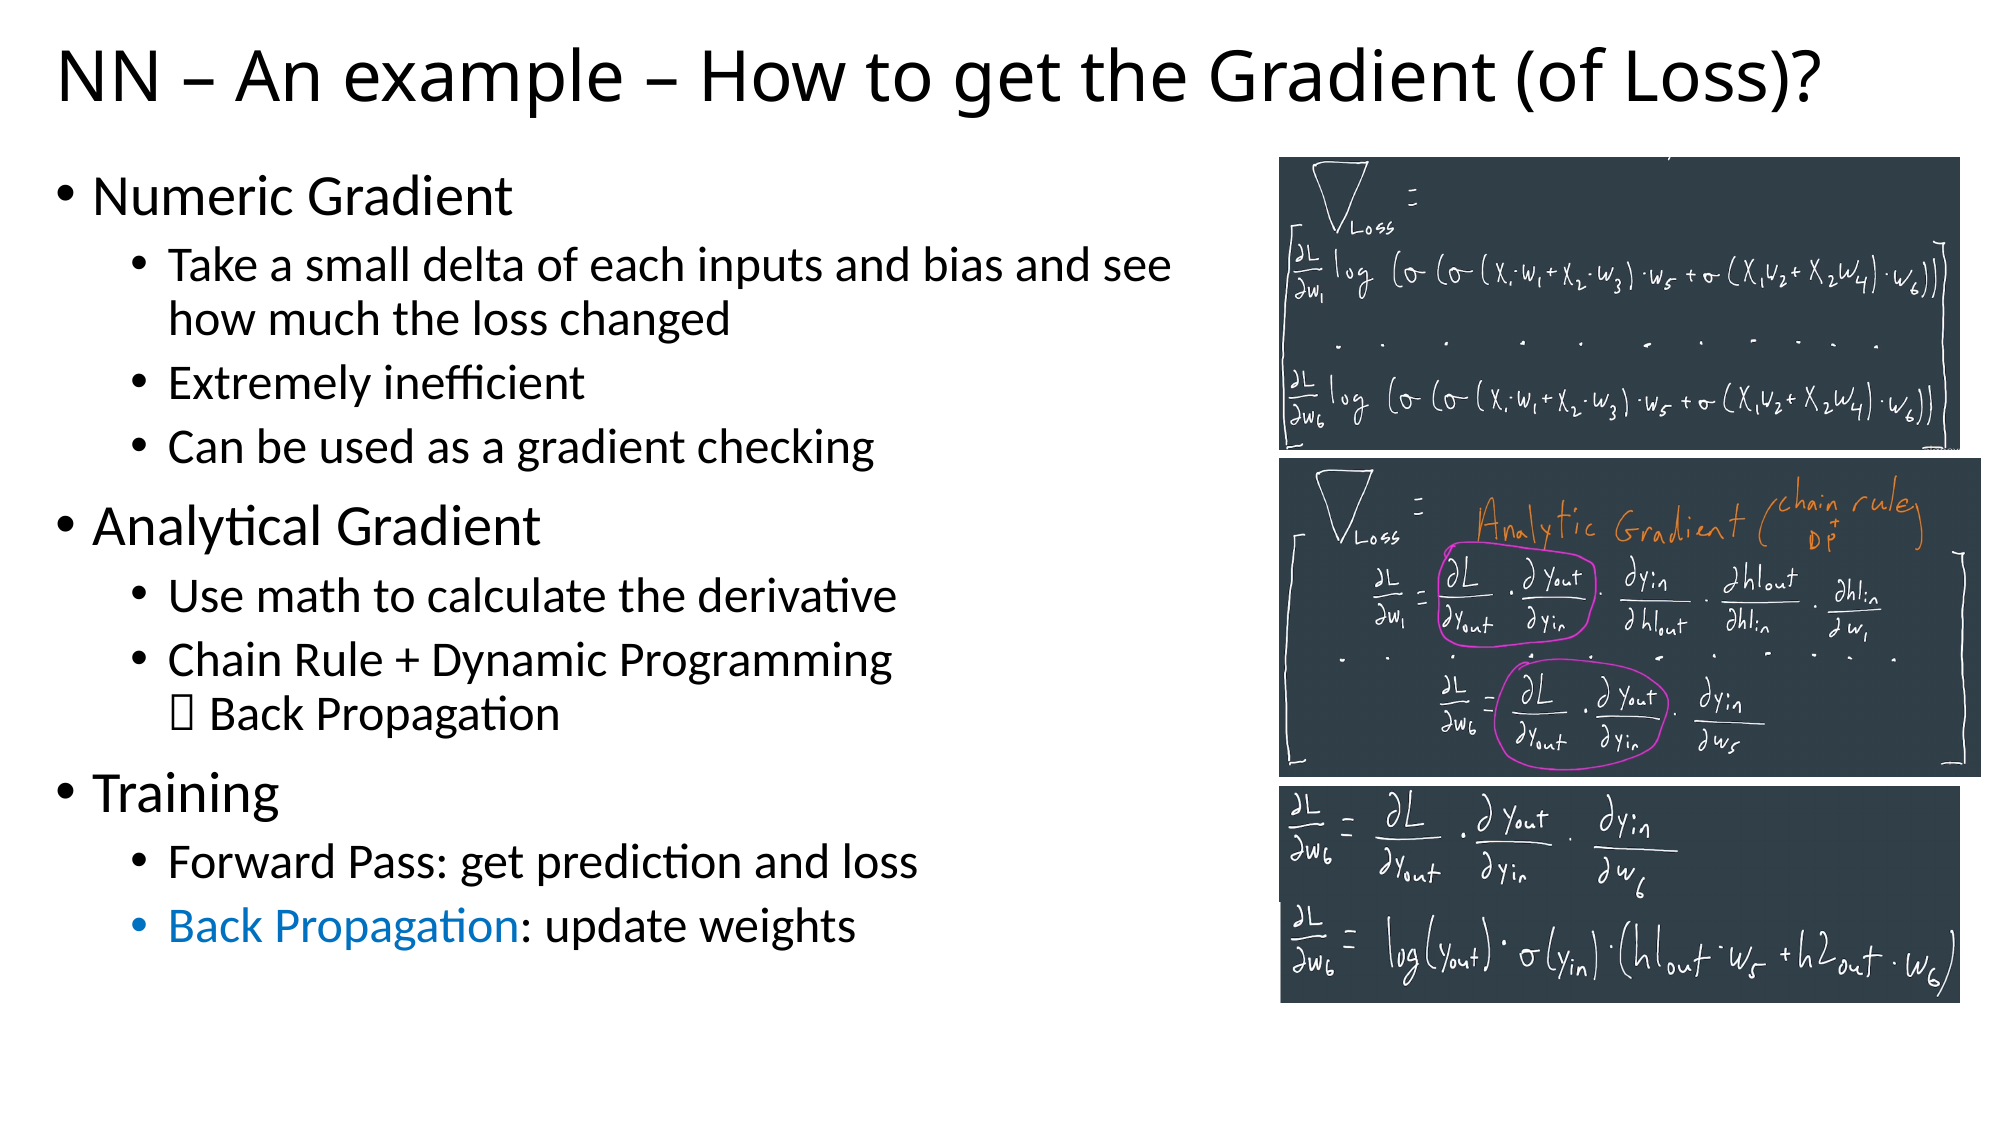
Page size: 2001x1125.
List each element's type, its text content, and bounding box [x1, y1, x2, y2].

picture [1279, 157, 1960, 450]
picture [1279, 458, 1981, 777]
title NN – An example – How to get the Gradient (of Loss)? [40, 26, 1923, 131]
picture [1279, 786, 1960, 1003]
list Numeric Gradient Take a small delta of each inputs and bias and see how much the loss changed Extremely inefficient Can be used as a gradient checking Analytical Gradient Use math to calculate the derivative Chain Rule + Dynamic Programming  Back Propagation Training Forward Pass: get prediction and loss Back Propagation: update weights [40, 157, 1262, 1099]
